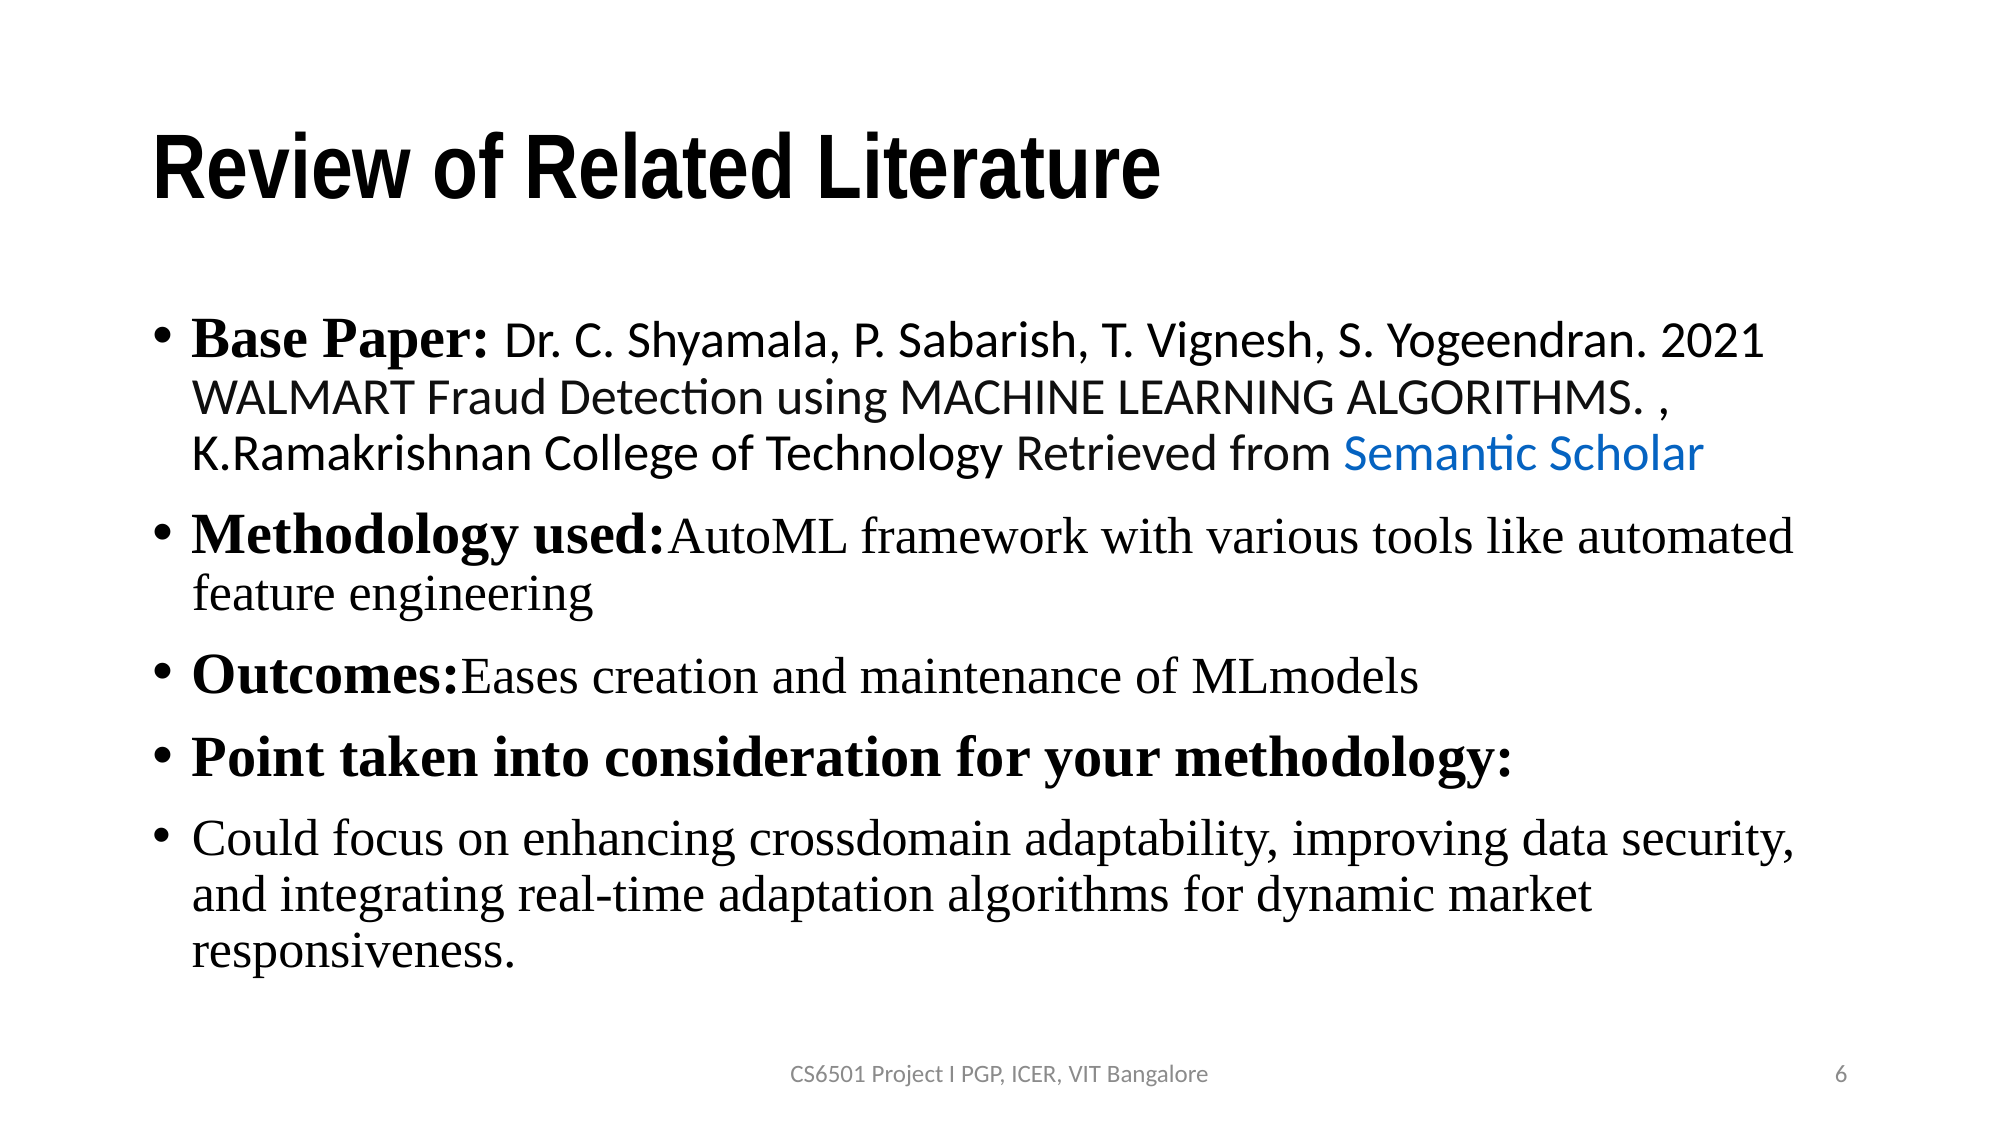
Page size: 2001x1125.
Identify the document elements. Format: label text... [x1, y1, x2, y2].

list Base Paper: Dr. C. Shyamala, P. Sabarish, T. Vignesh, S. Yogeendran. 2021 WALMART Fraud Detection using MACHINE LEARNING ALGORITHMS. , K.Ramakrishnan College of Technology Retrieved from Semantic Scholar Methodology used:AutoML framework with various tools like automated feature engineering Outcomes:Eases creation and maintenance of MLmodels Point taken into consideration for your methodology: Could focus on enhancing crossdomain adaptability, improving data security, and integrating real-time adaptation algorithms for dynamic market responsiveness. [137, 299, 1863, 1014]
slide_number 6 [1412, 1042, 1863, 1103]
footer CS6501 Project I PGP, ICER, VIT Bangalore [662, 1042, 1338, 1103]
title Review of Related Literature [137, 59, 1863, 278]
